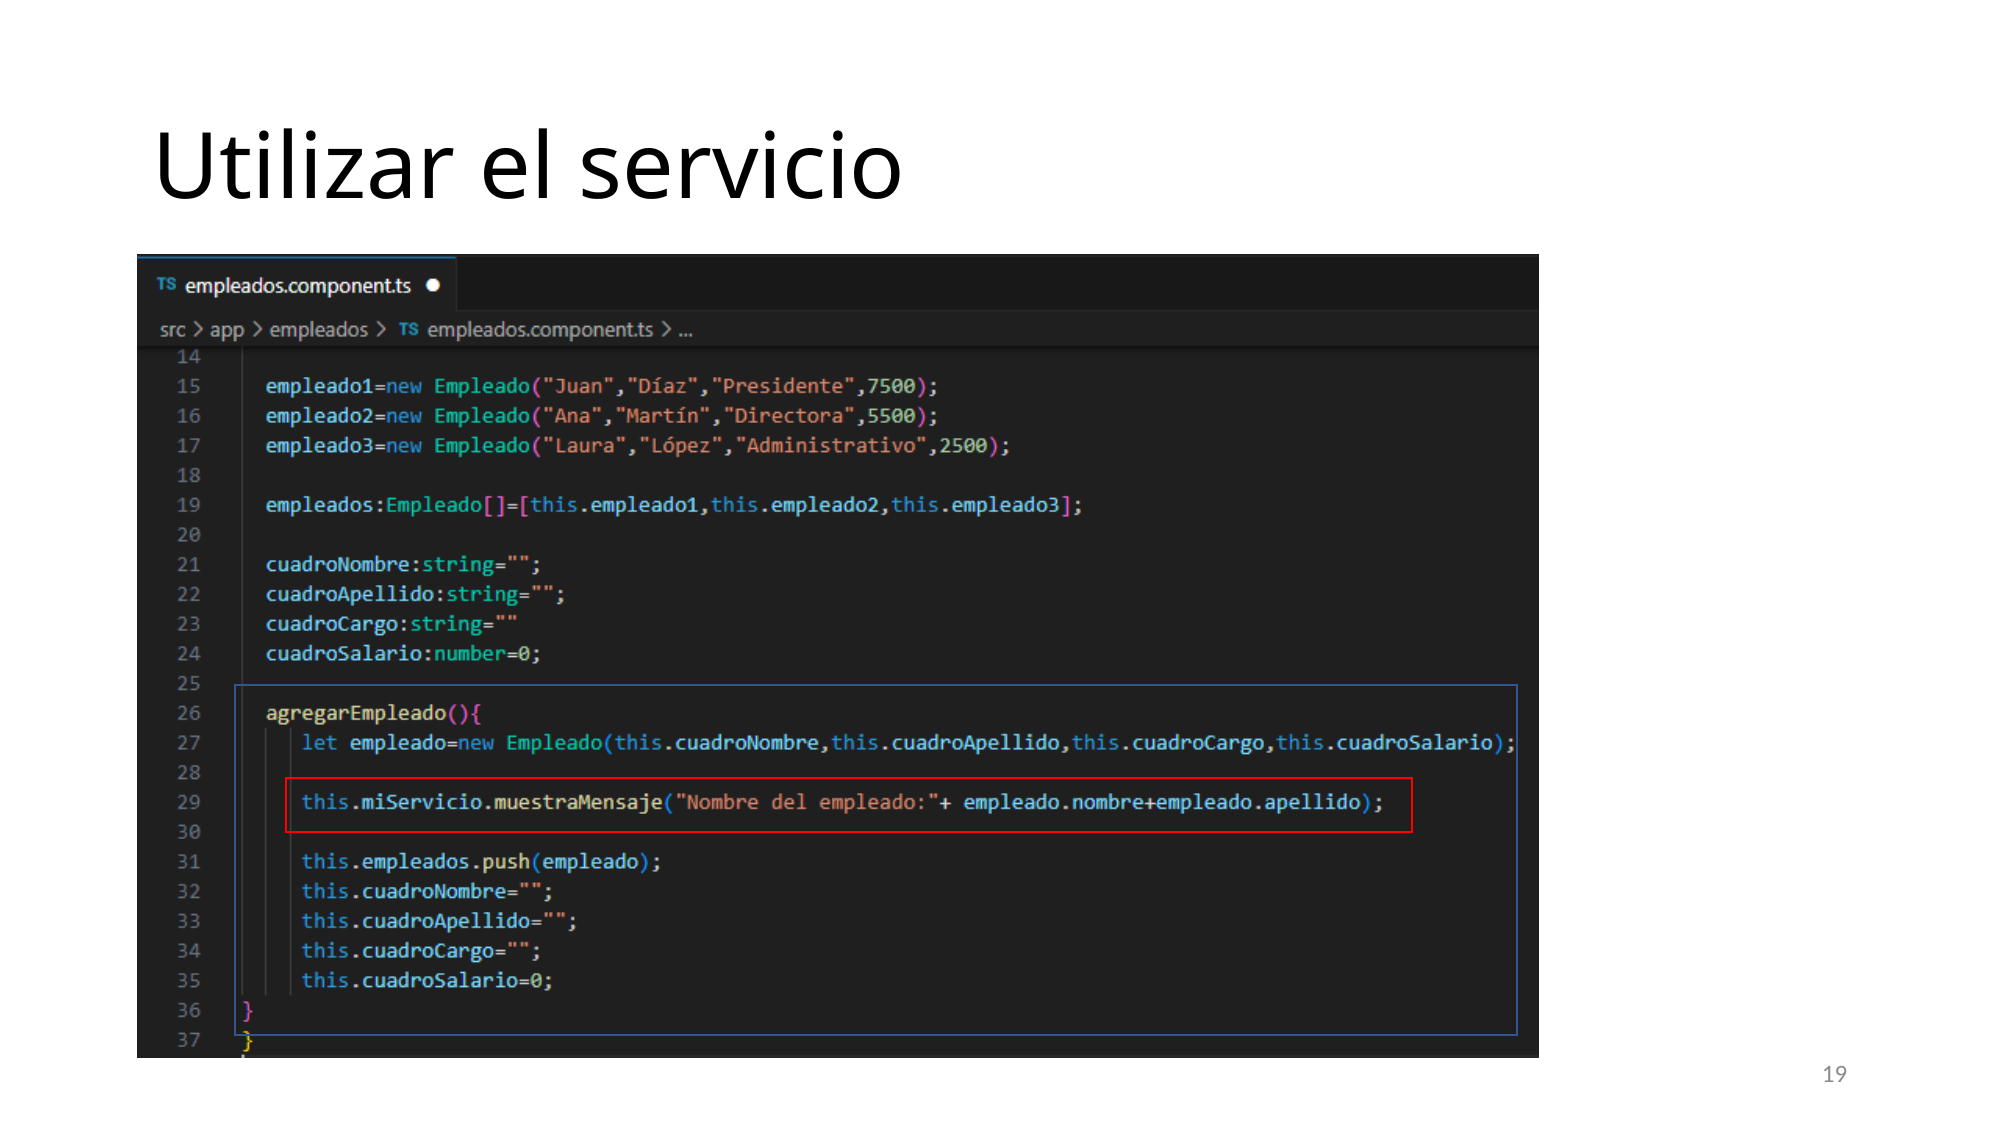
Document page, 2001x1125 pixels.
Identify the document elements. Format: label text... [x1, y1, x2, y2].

picture [137, 254, 1540, 1058]
slide_number 19 [1412, 1042, 1863, 1103]
title Utilizar el servicio [137, 59, 1863, 278]
